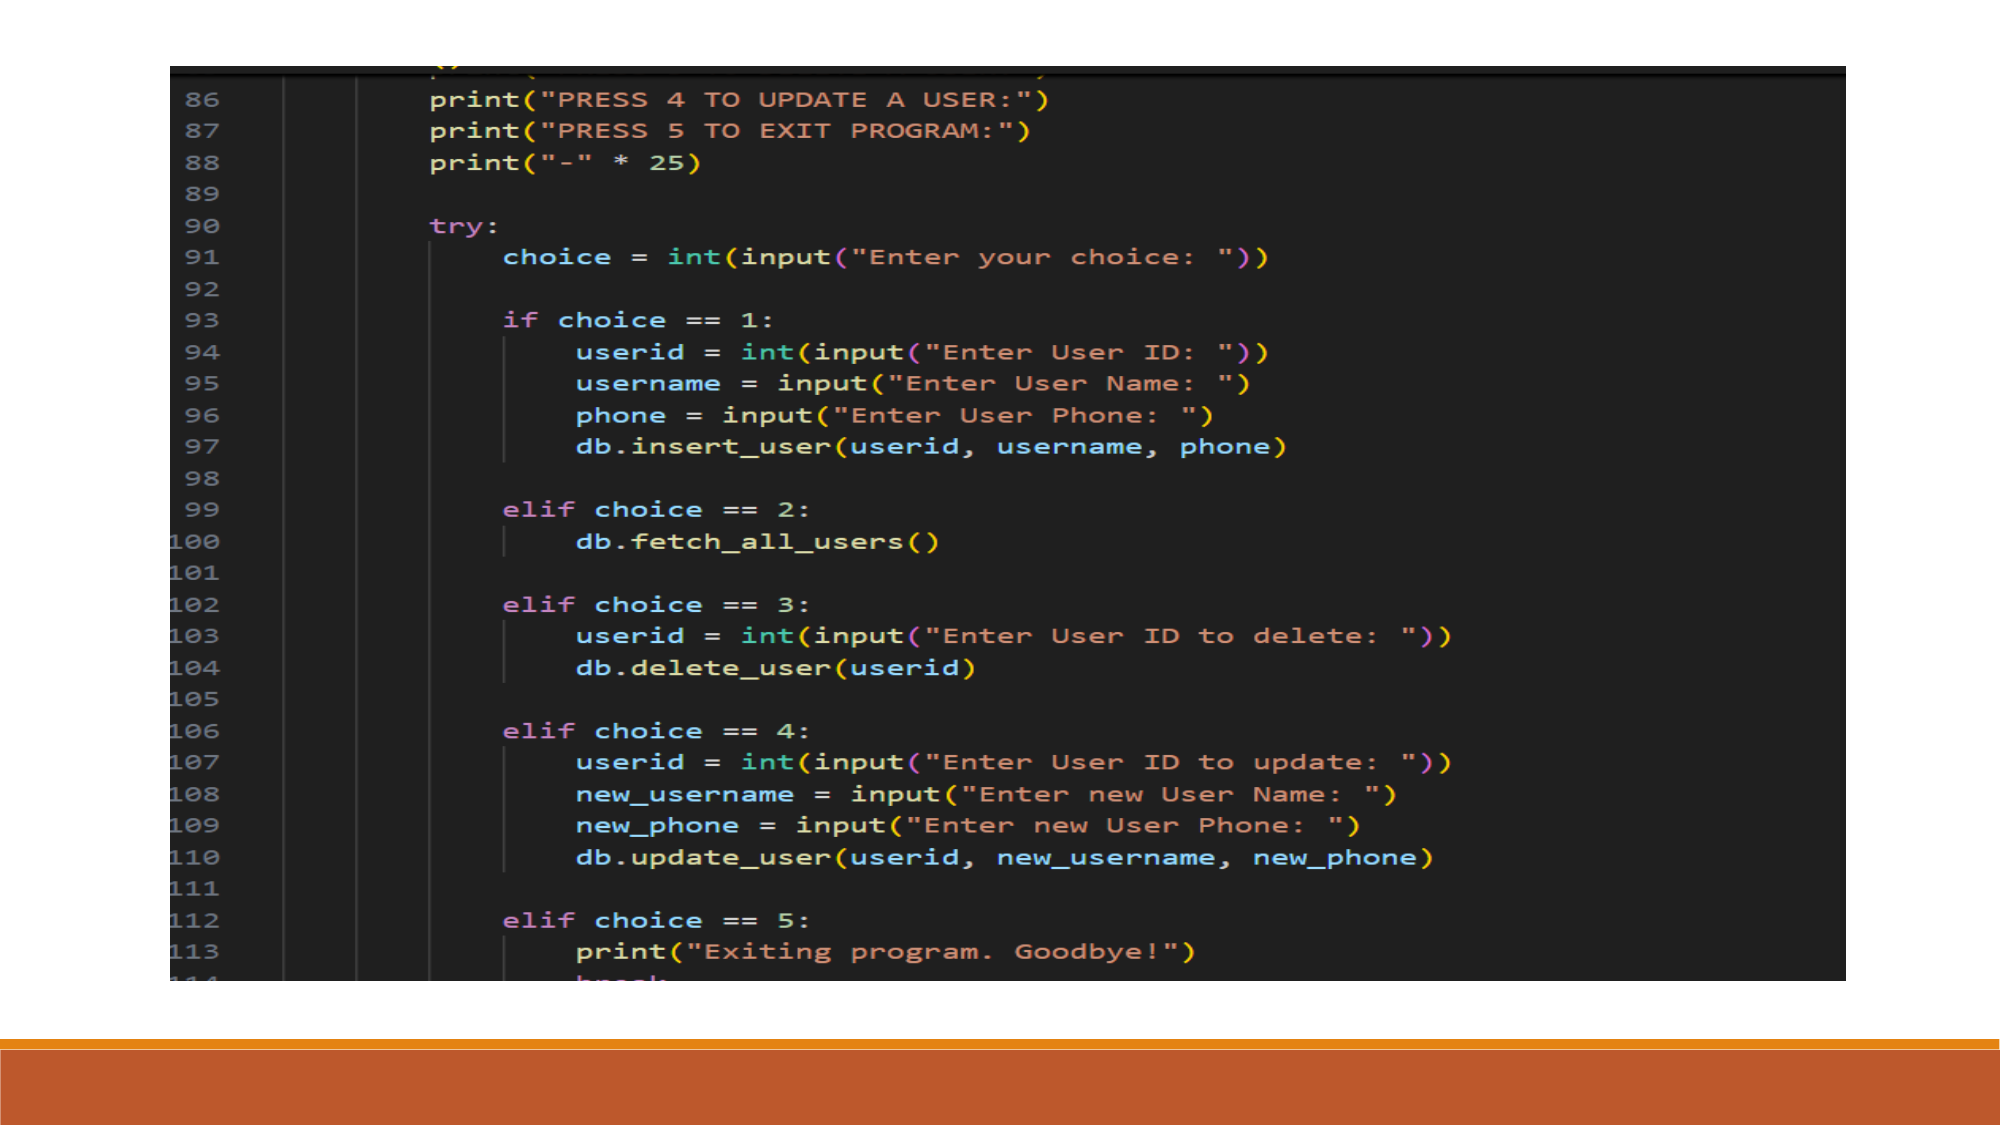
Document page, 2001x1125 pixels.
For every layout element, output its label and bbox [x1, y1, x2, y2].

picture [170, 65, 1846, 982]
